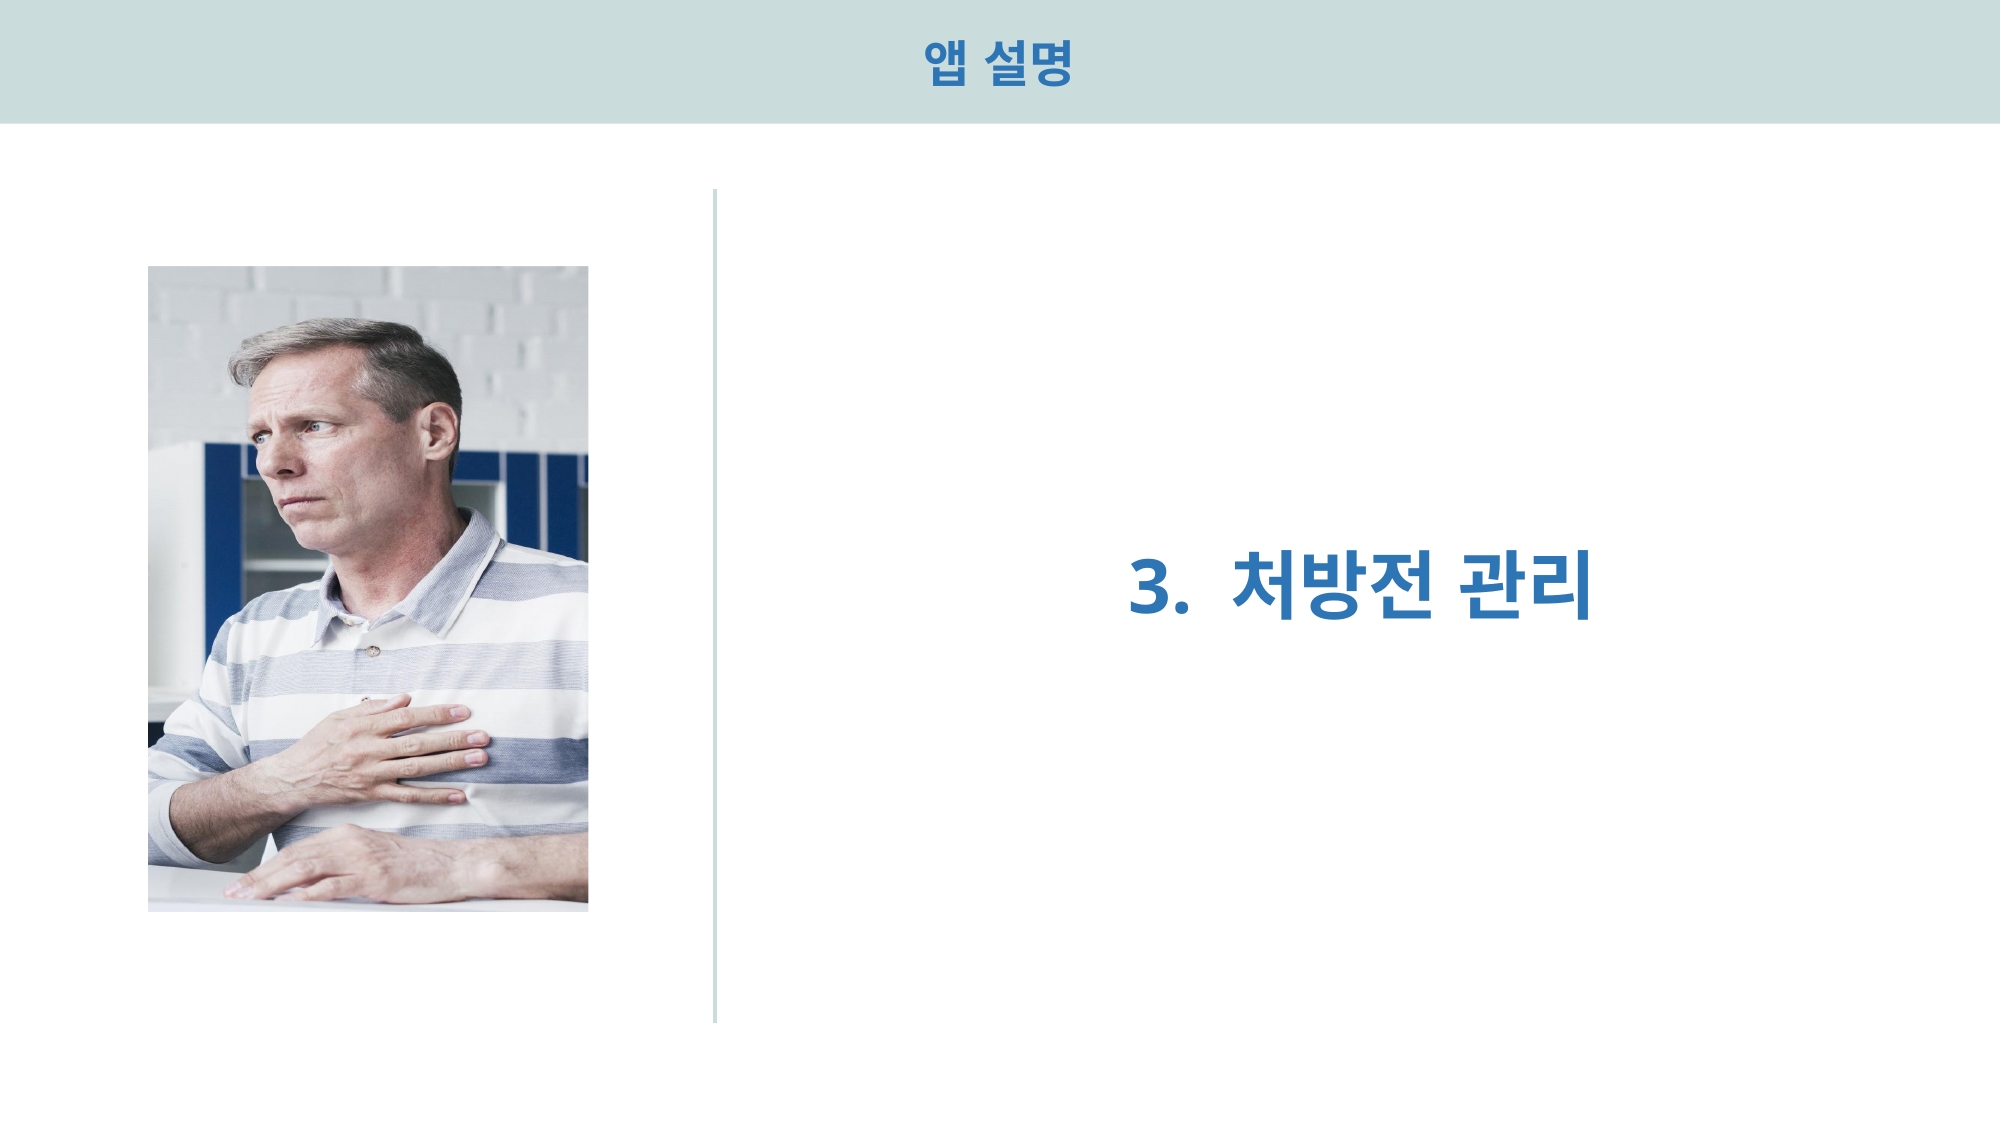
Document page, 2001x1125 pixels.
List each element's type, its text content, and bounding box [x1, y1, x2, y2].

text_box 앱 설명 [841, 38, 1159, 95]
text_box 3. 처방전 관리 [1108, 527, 1668, 651]
picture [148, 266, 589, 912]
text_box [0, 0, 2000, 125]
